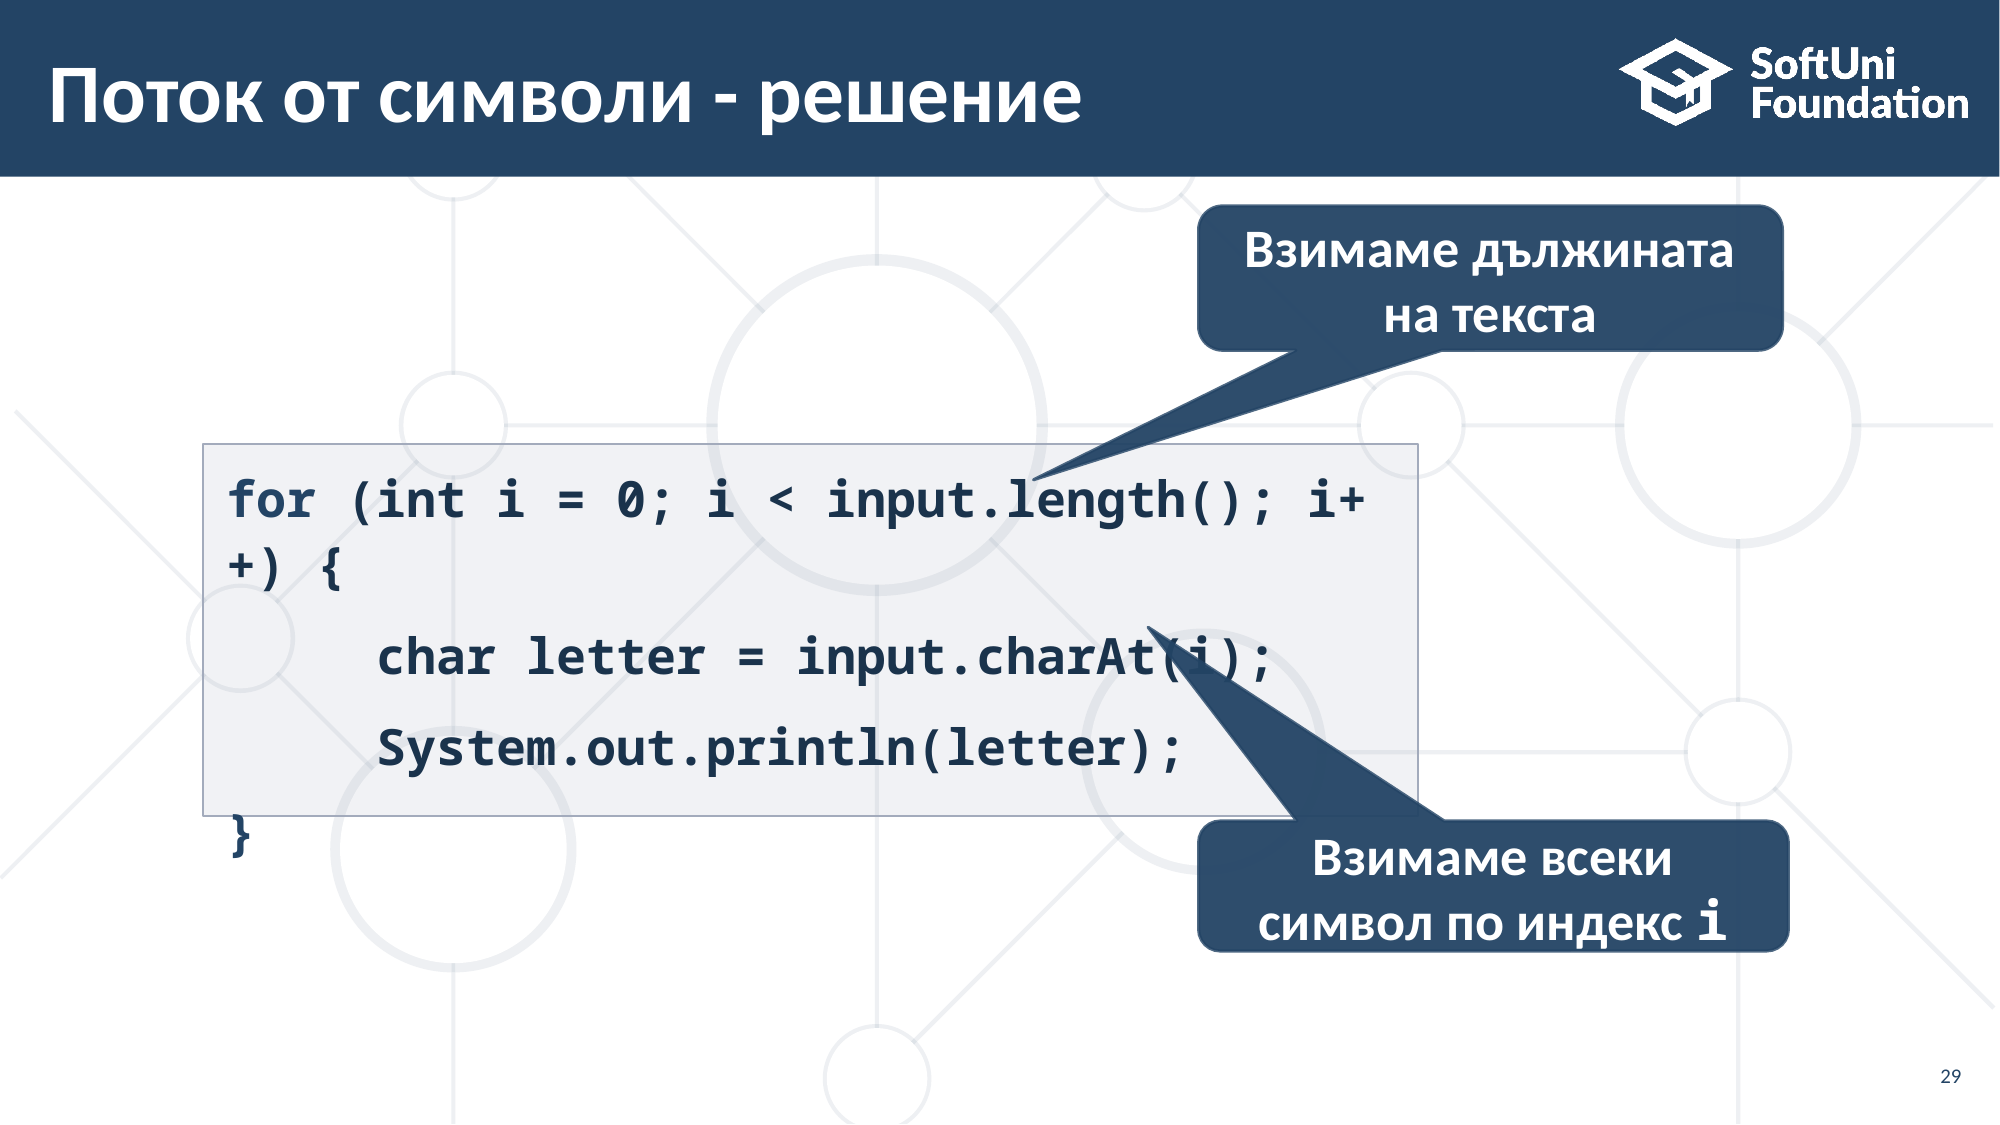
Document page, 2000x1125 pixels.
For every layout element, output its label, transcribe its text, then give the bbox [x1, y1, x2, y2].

text_box Взимаме всеки символ по индекс i [1146, 625, 1791, 954]
title Поток от символи - решение [31, 16, 1591, 162]
text_box Взимаме дължината на текста [1031, 203, 1785, 482]
list for (int i = 0; i < input.length(); i++) { char letter = input.charAt(i); System.out.println(letter); } [202, 443, 1419, 817]
slide_number 29 [1896, 1049, 1968, 1101]
picture [1618, 38, 1968, 126]
